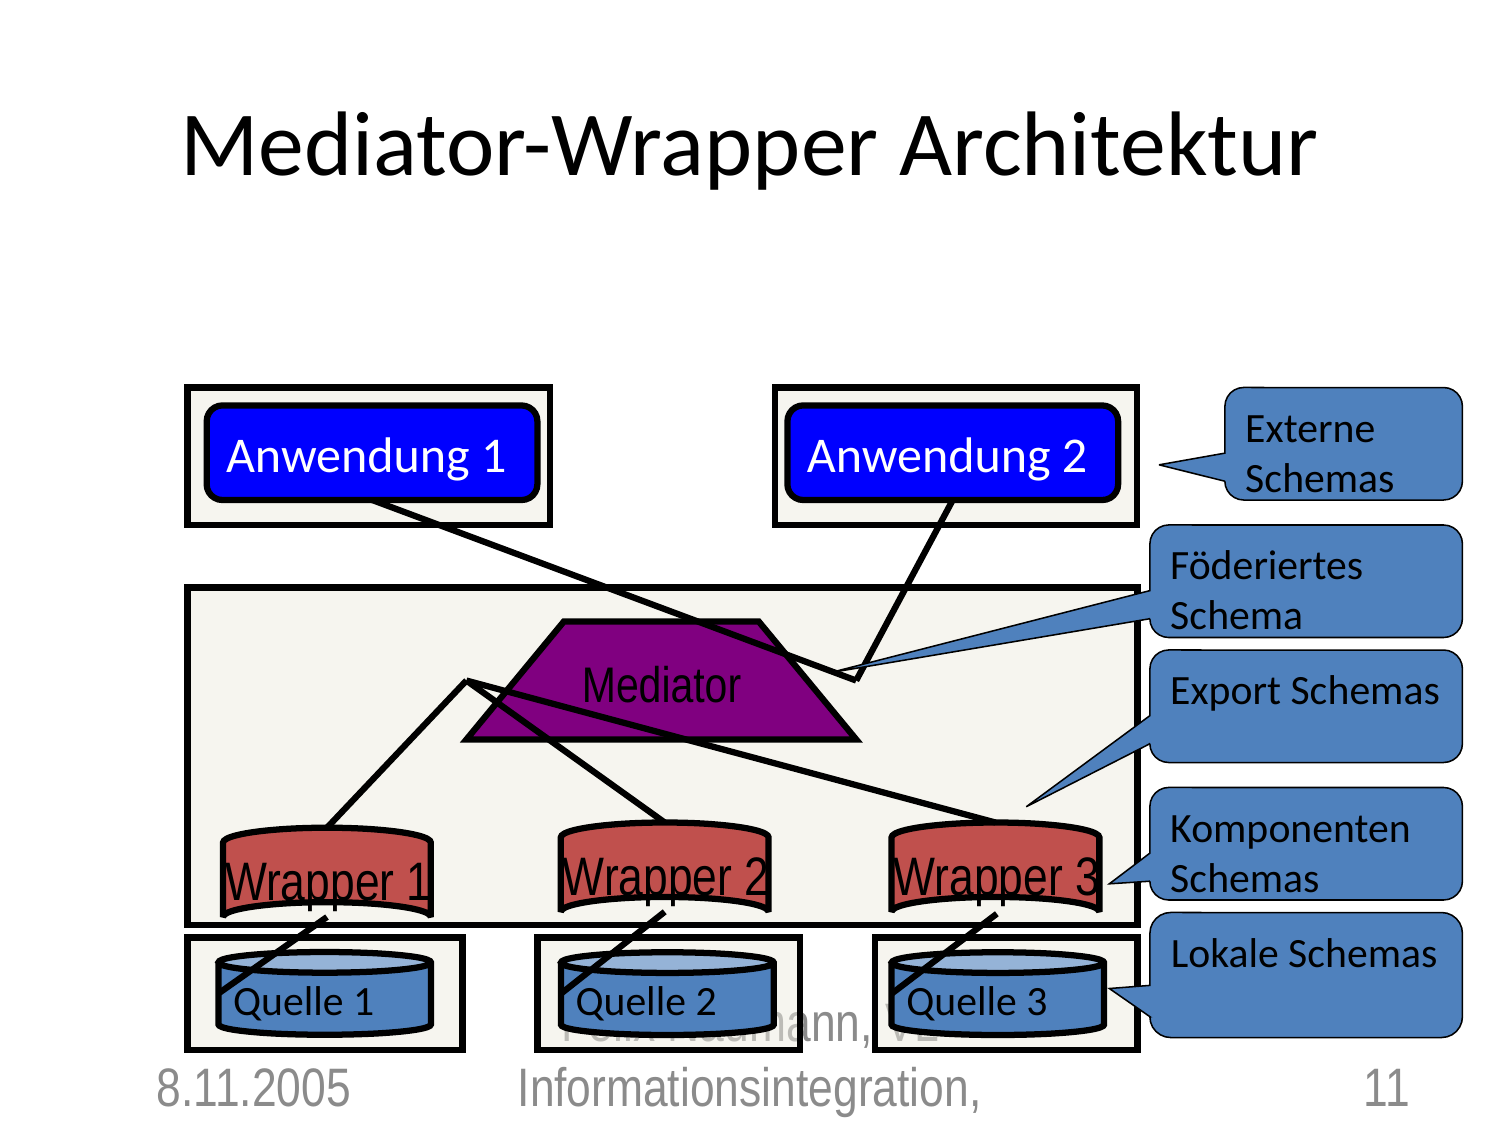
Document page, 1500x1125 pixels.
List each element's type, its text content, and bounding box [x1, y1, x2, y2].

text_box Externe Schemas [1159, 387, 1463, 501]
footer Felix Naumann, VL Informationsintegration, WS 05/06 [478, 1064, 1022, 1106]
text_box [222, 827, 432, 918]
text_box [187, 387, 1138, 1051]
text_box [324, 904, 328, 950]
title Mediator-Wrapper Architektur [75, 45, 1425, 233]
text_box Lokale Schemas [1141, 912, 1463, 1038]
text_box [891, 822, 1100, 912]
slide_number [141, 1064, 425, 1106]
text_box Export Schemas [1141, 649, 1463, 763]
slide_number 11 [1074, 1064, 1425, 1106]
text_box Föderiertes Schema [1141, 524, 1463, 638]
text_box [327, 742, 658, 825]
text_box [662, 502, 954, 619]
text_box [660, 742, 996, 820]
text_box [371, 502, 662, 619]
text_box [560, 828, 769, 912]
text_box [664, 899, 668, 950]
text_box Komponenten Schemas [1141, 787, 1463, 901]
